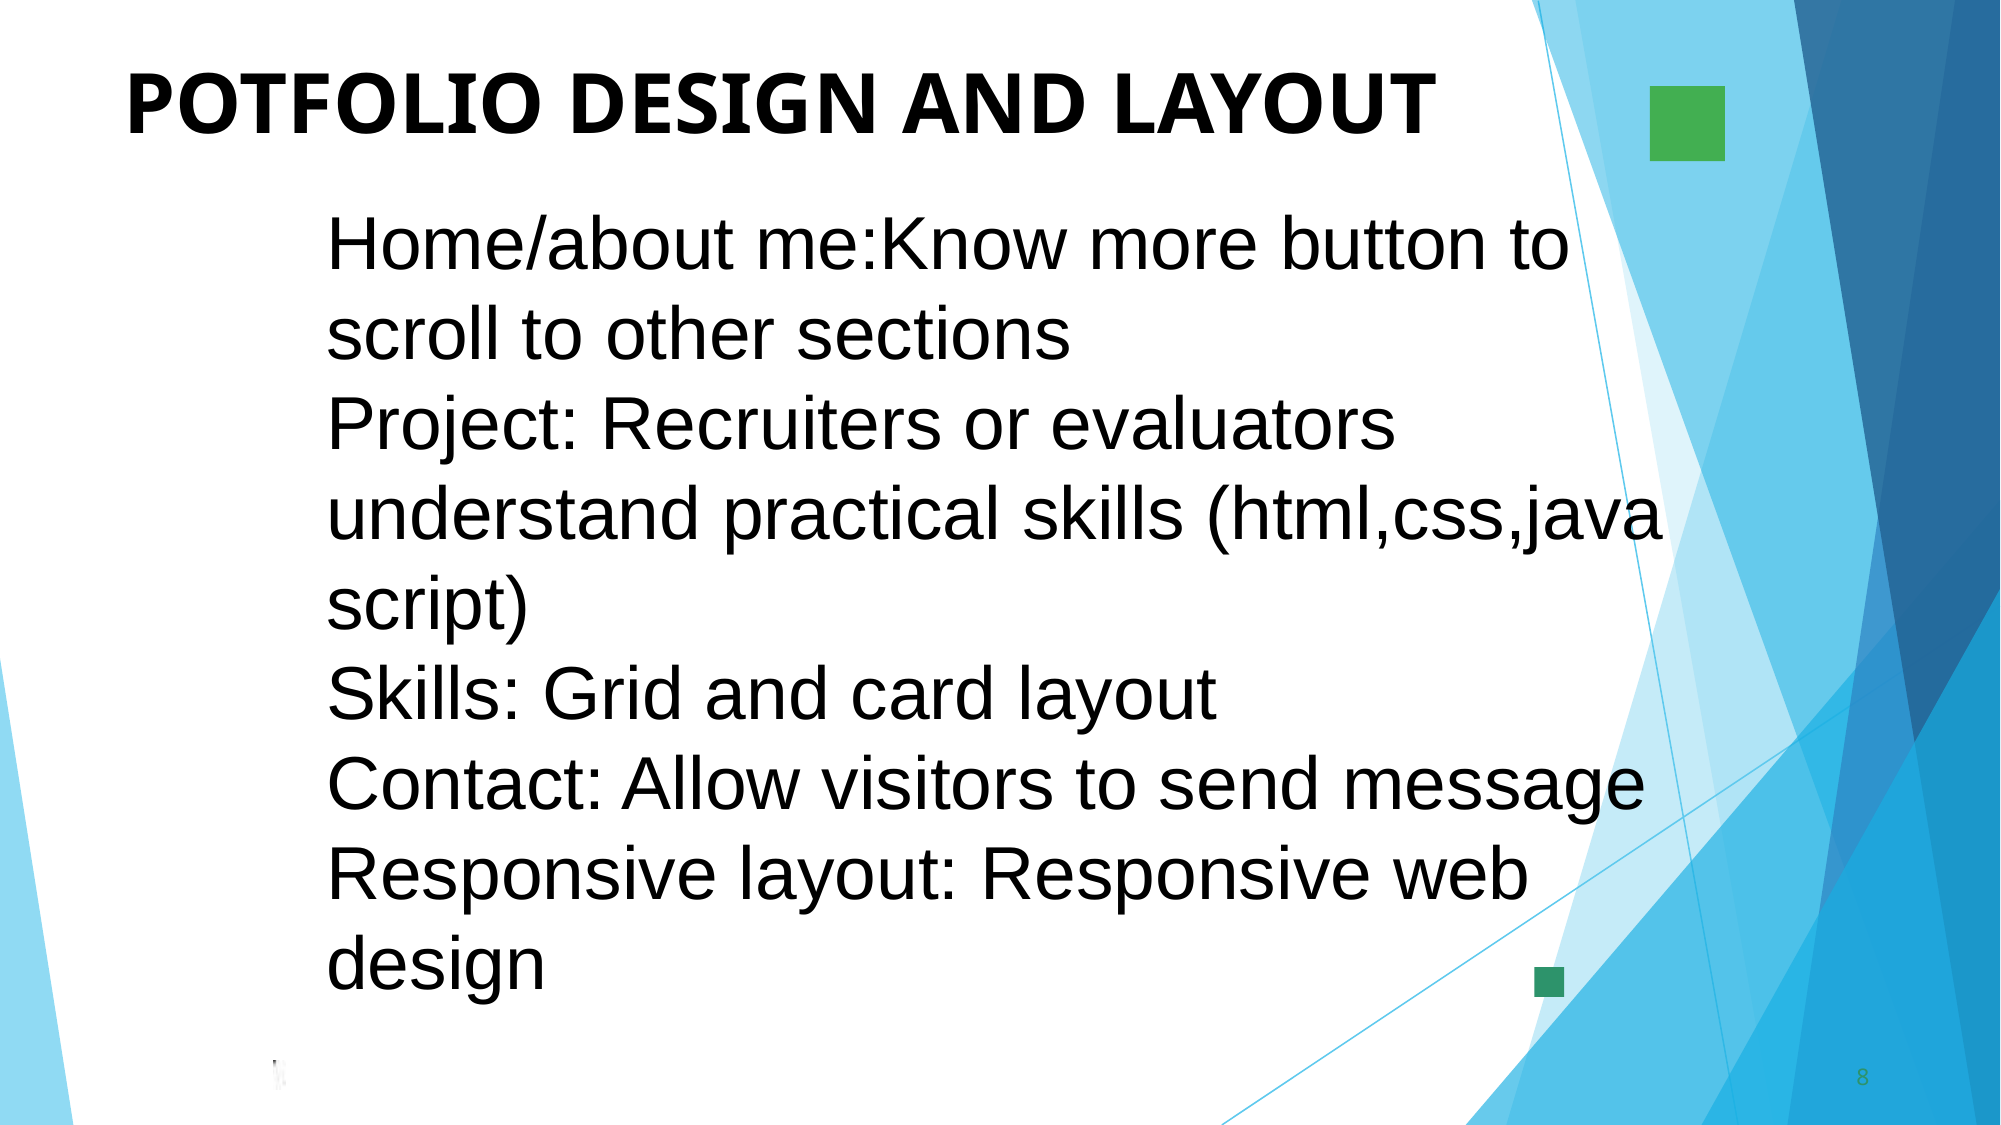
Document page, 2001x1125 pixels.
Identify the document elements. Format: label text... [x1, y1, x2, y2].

picture [273, 1060, 287, 1091]
text_box [1649, 86, 1725, 162]
text_box POTFOLIO DESIGN AND LAYOUT [121, 47, 1564, 150]
text_box Home/about me:Know more button to scroll to other sections Project: Recruiters or evaluators understand practical skills (html,css,java script) Skills: Grid and card layout Contact: Allow visitors to send message Responsive layout: Responsive web design [311, 179, 1689, 1110]
text_box ‹#› [1849, 1061, 1888, 1095]
